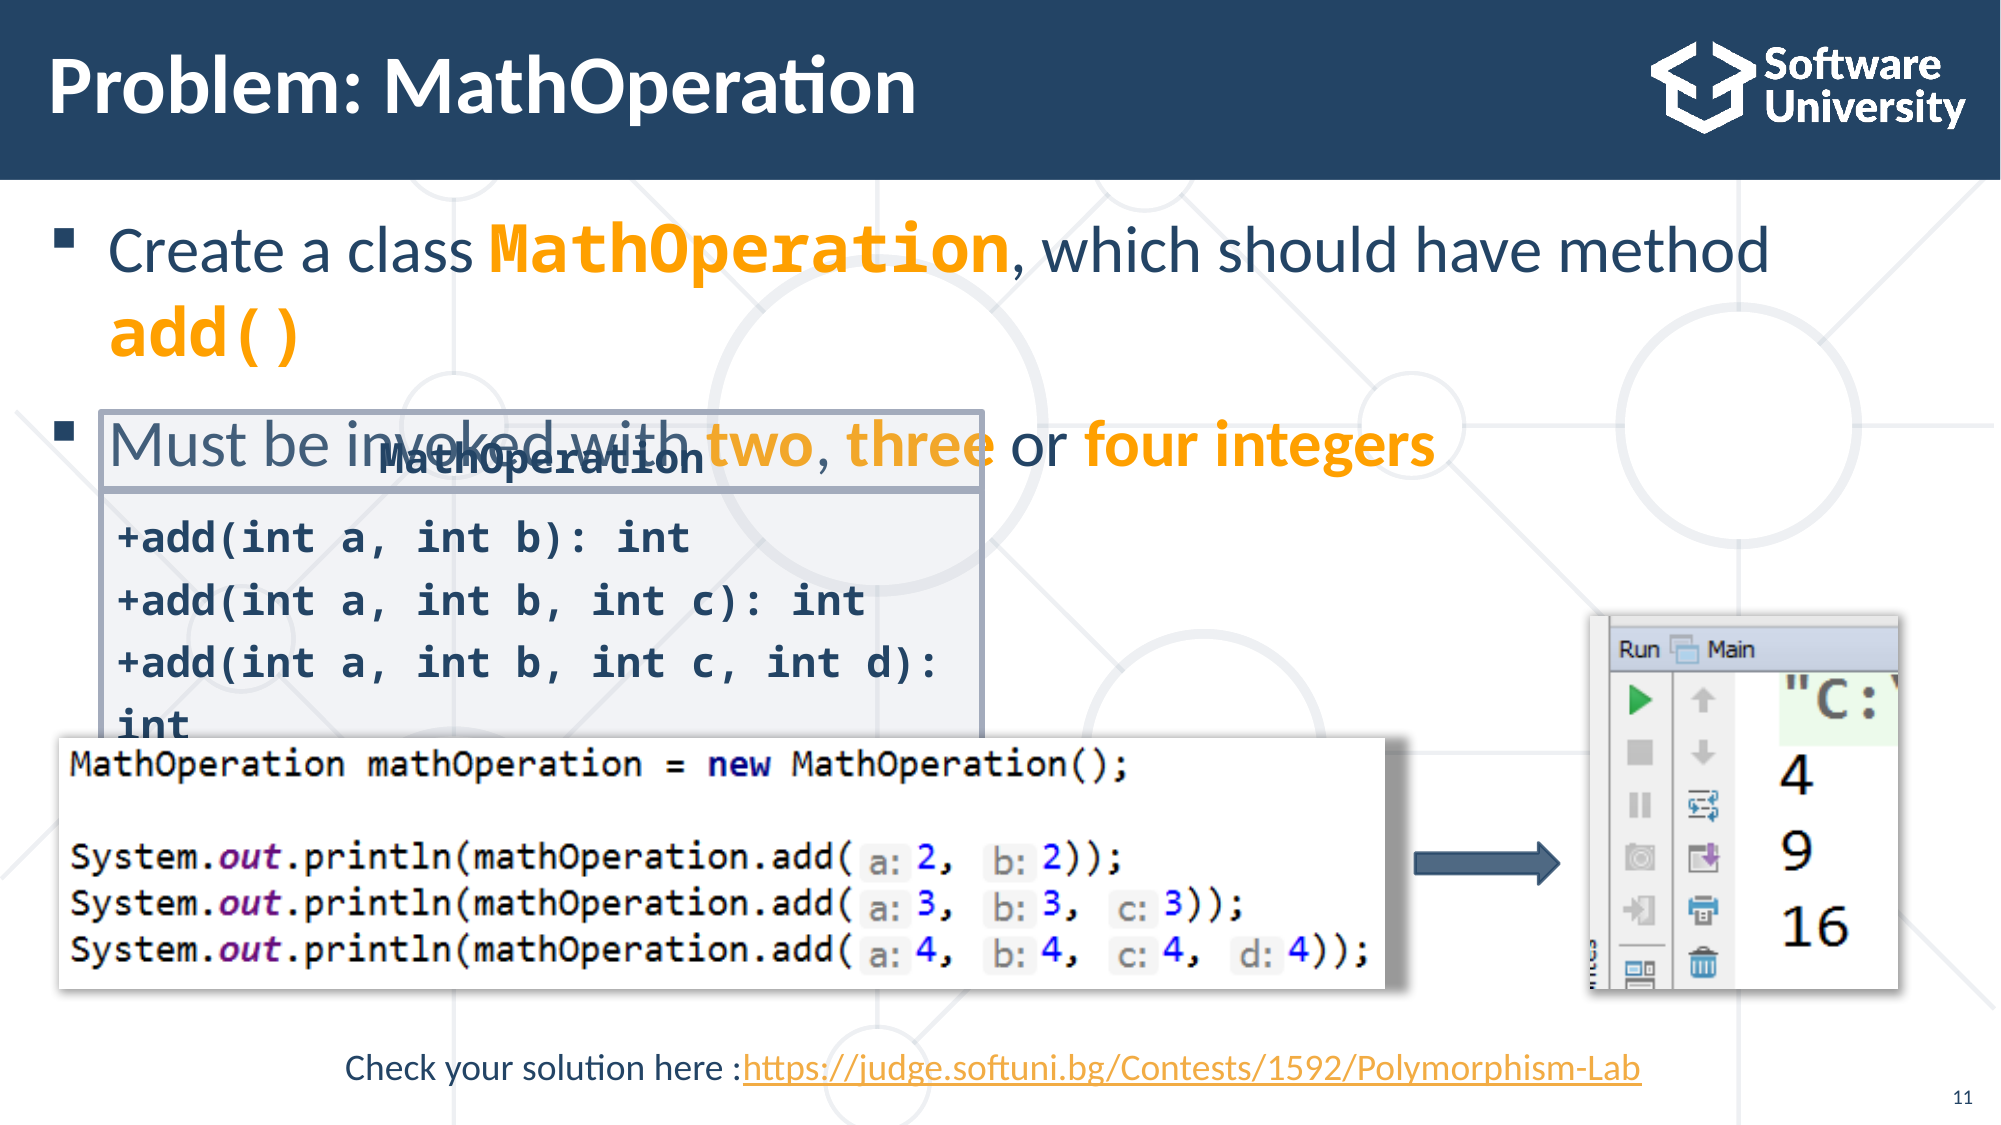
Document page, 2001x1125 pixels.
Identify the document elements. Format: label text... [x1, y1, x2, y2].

picture [1651, 41, 1966, 134]
text_box +add(int a, int b): int +add(int a, int b, int c): int +add(int a, int b, int c, int d): int [101, 490, 983, 730]
slide_number 11 [1927, 1067, 1989, 1117]
title Problem: MathOperation [31, 16, 1625, 162]
text_box [1413, 840, 1562, 887]
picture [1589, 616, 1898, 989]
list Create a class MathOperation, which should have method add() Must be invoked with two, three or four integers [31, 196, 1970, 1104]
text_box Check your solution here :https://judge.softuni.bg/Contests/1592/Polymorphism-Lab [124, 1035, 1863, 1096]
text_box MathOperation [101, 411, 983, 490]
picture [59, 737, 1385, 990]
